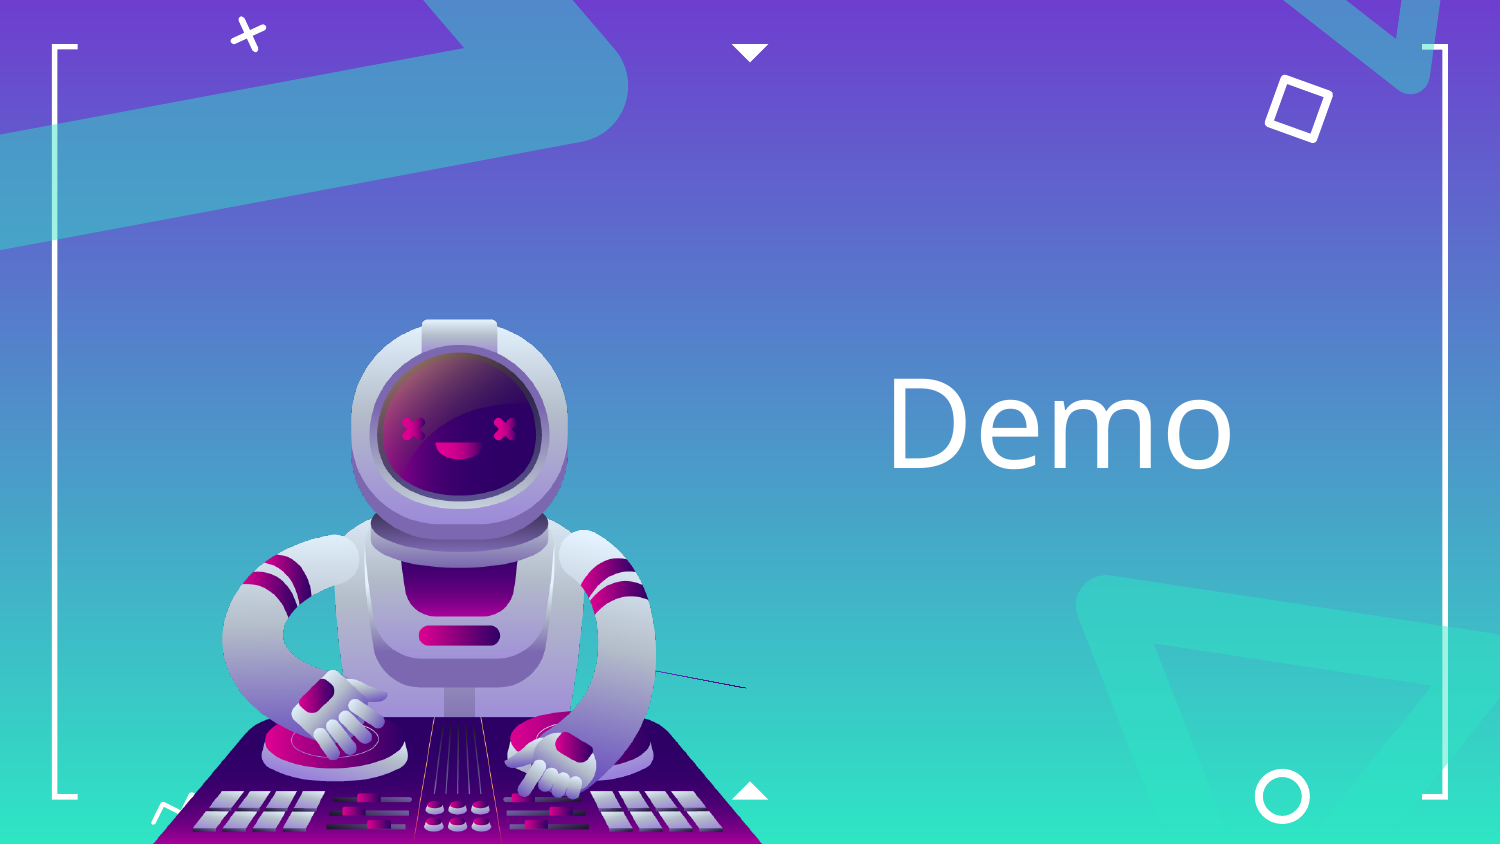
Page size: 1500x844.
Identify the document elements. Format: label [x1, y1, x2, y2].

text_box [0, 0, 1500, 844]
picture [141, 264, 768, 844]
